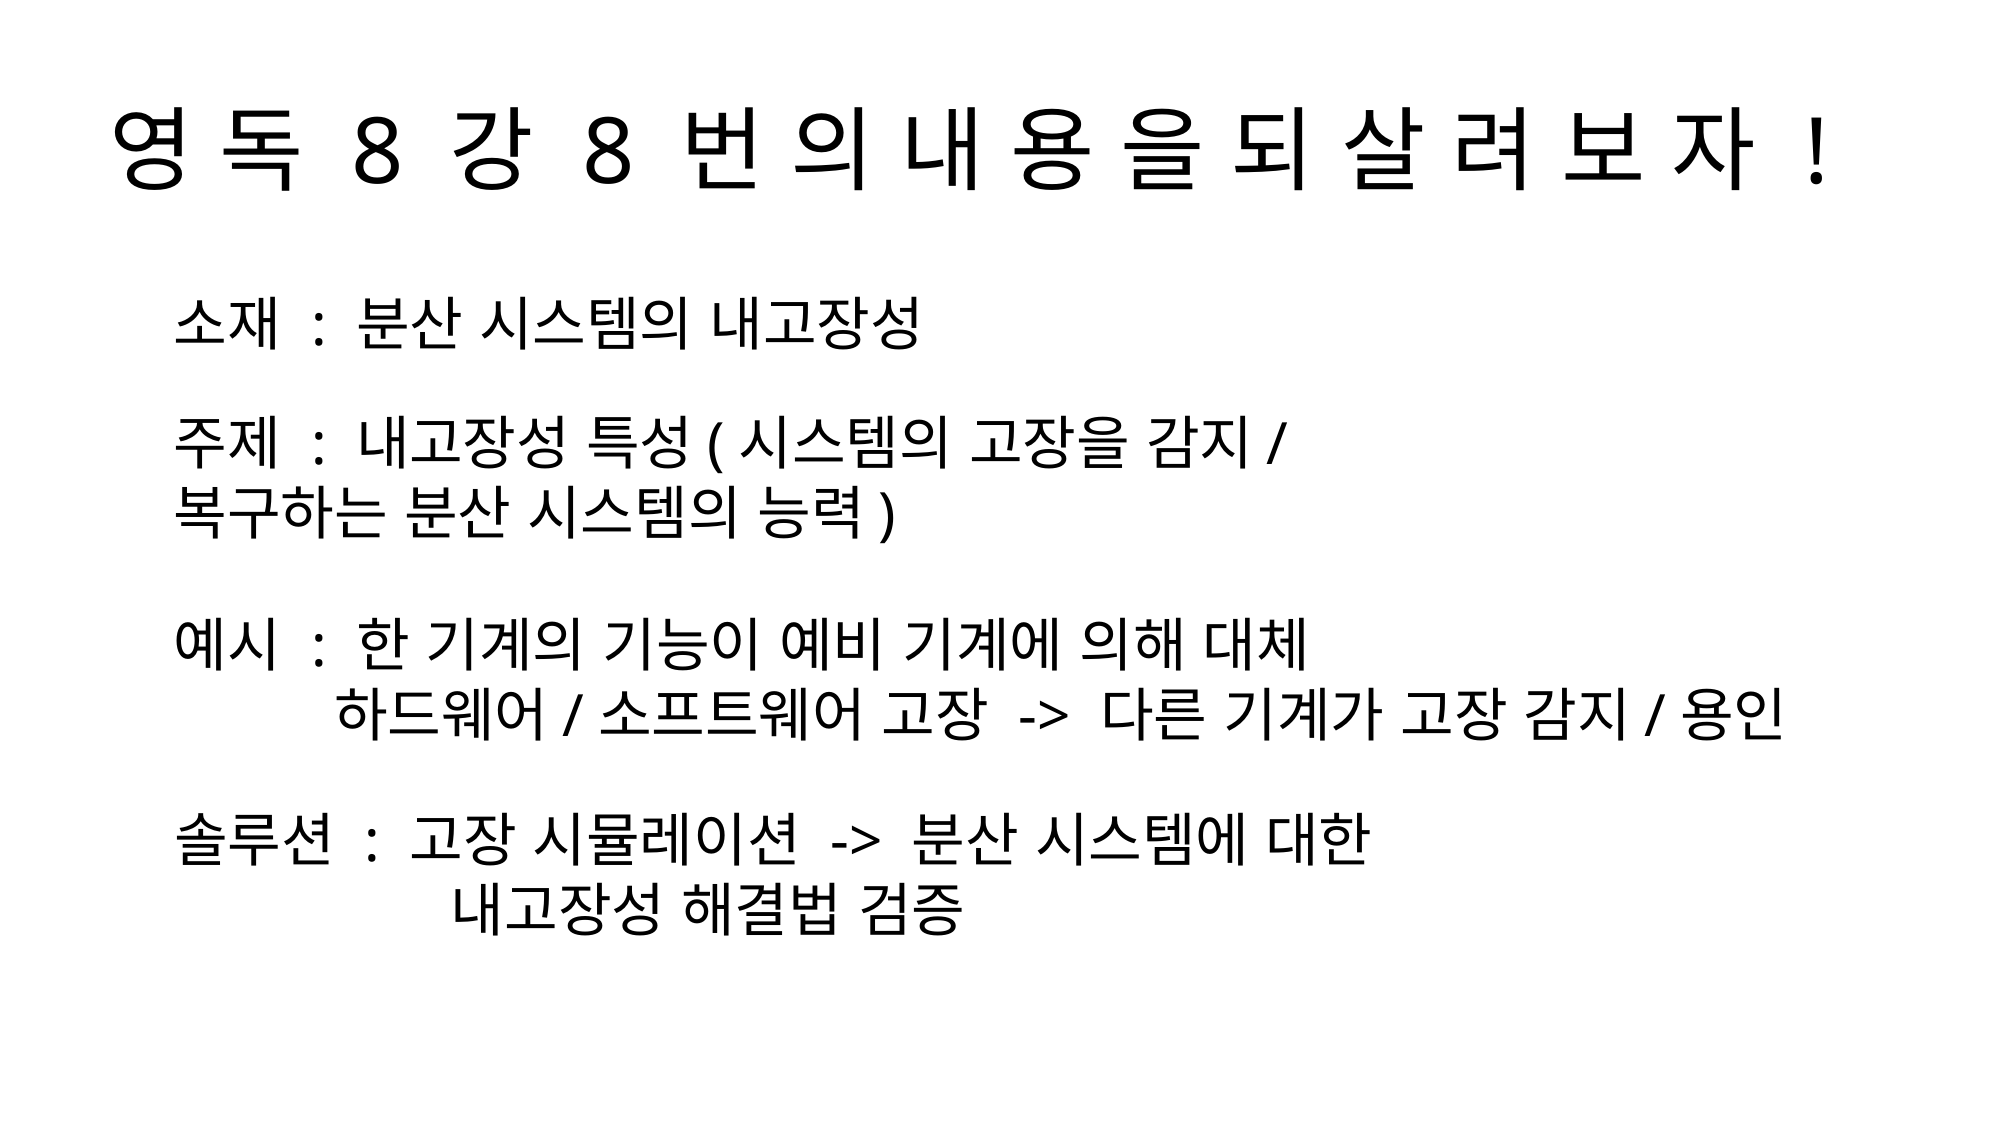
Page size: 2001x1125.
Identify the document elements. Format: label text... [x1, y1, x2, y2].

text_box 예시 : 한 기계의 기능이 예비 기계에 의해 대체 하드웨어/소프트웨어 고장 -> 다른 기계가 고장 감지/용인 [159, 601, 1930, 826]
text_box 주제 : 내고장성 특성(시스템의 고장을 감지/복구하는 분산 시스템의 능력) [159, 399, 1471, 554]
title 영 독 8 강 8 번 의 내 용 을 되 살 려 보 자 ! [94, 44, 2000, 263]
text_box 솔루션 : 고장 시뮬레이션 -> 분산 시스템에 대한 내고장성 해결법 검증 [159, 795, 1500, 951]
text_box 소재 : 분산 시스템의 내고장성 [159, 279, 1235, 364]
